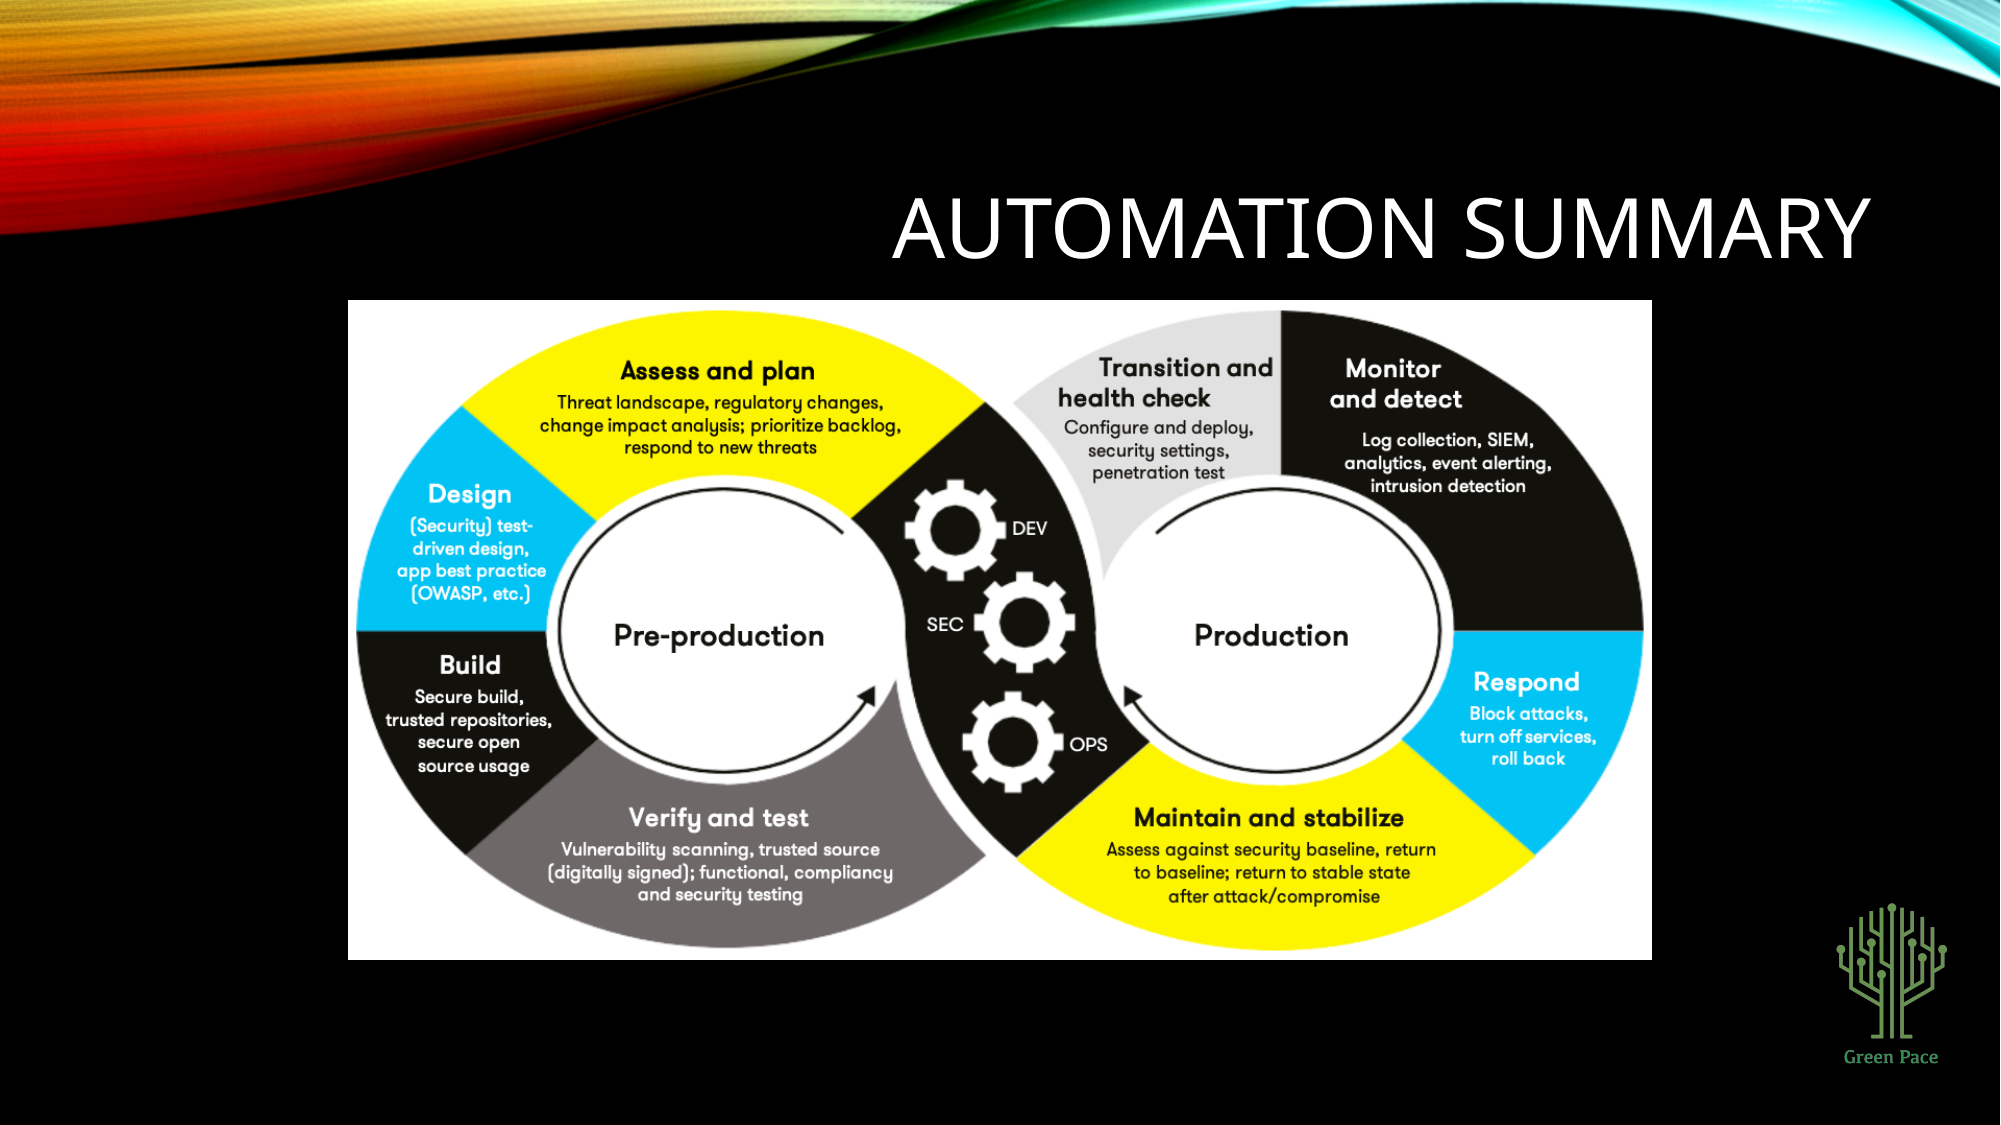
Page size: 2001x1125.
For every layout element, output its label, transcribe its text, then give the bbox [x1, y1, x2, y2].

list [348, 300, 1652, 960]
title AUTOMATION SUMMARY [474, 125, 1888, 338]
picture [1817, 892, 1964, 1082]
picture [0, 0, 2000, 237]
